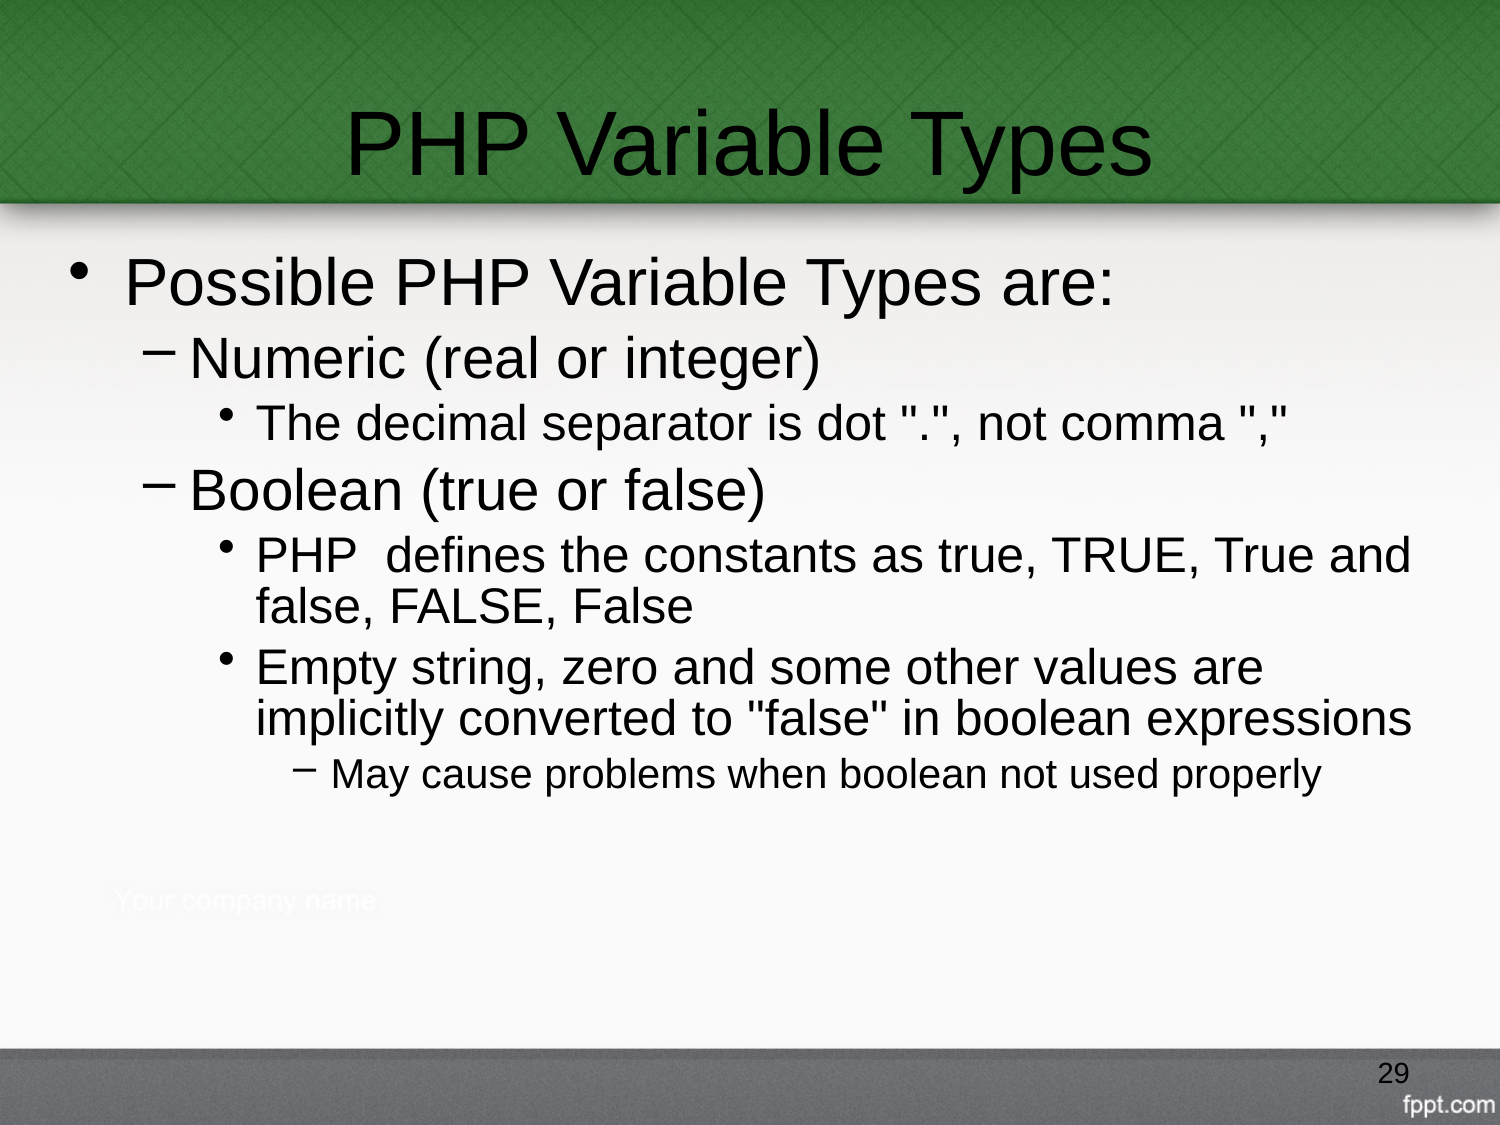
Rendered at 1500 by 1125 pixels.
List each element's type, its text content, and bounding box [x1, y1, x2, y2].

title PHP Variable Types [74, 44, 1426, 233]
picture [0, 0, 1500, 1125]
list Possible PHP Variable Types are: Numeric (real or integer) The decimal separator is dot ".", not comma "," Boolean (true or false) PHP defines the constants as true, TRUE, True and false, FALSE, False Empty string, zero and some other values are implicitly converted to "false" in boolean expressions May cause problems when boolean not used properly [52, 243, 1448, 847]
slide_number 29 [1074, 1046, 1426, 1125]
